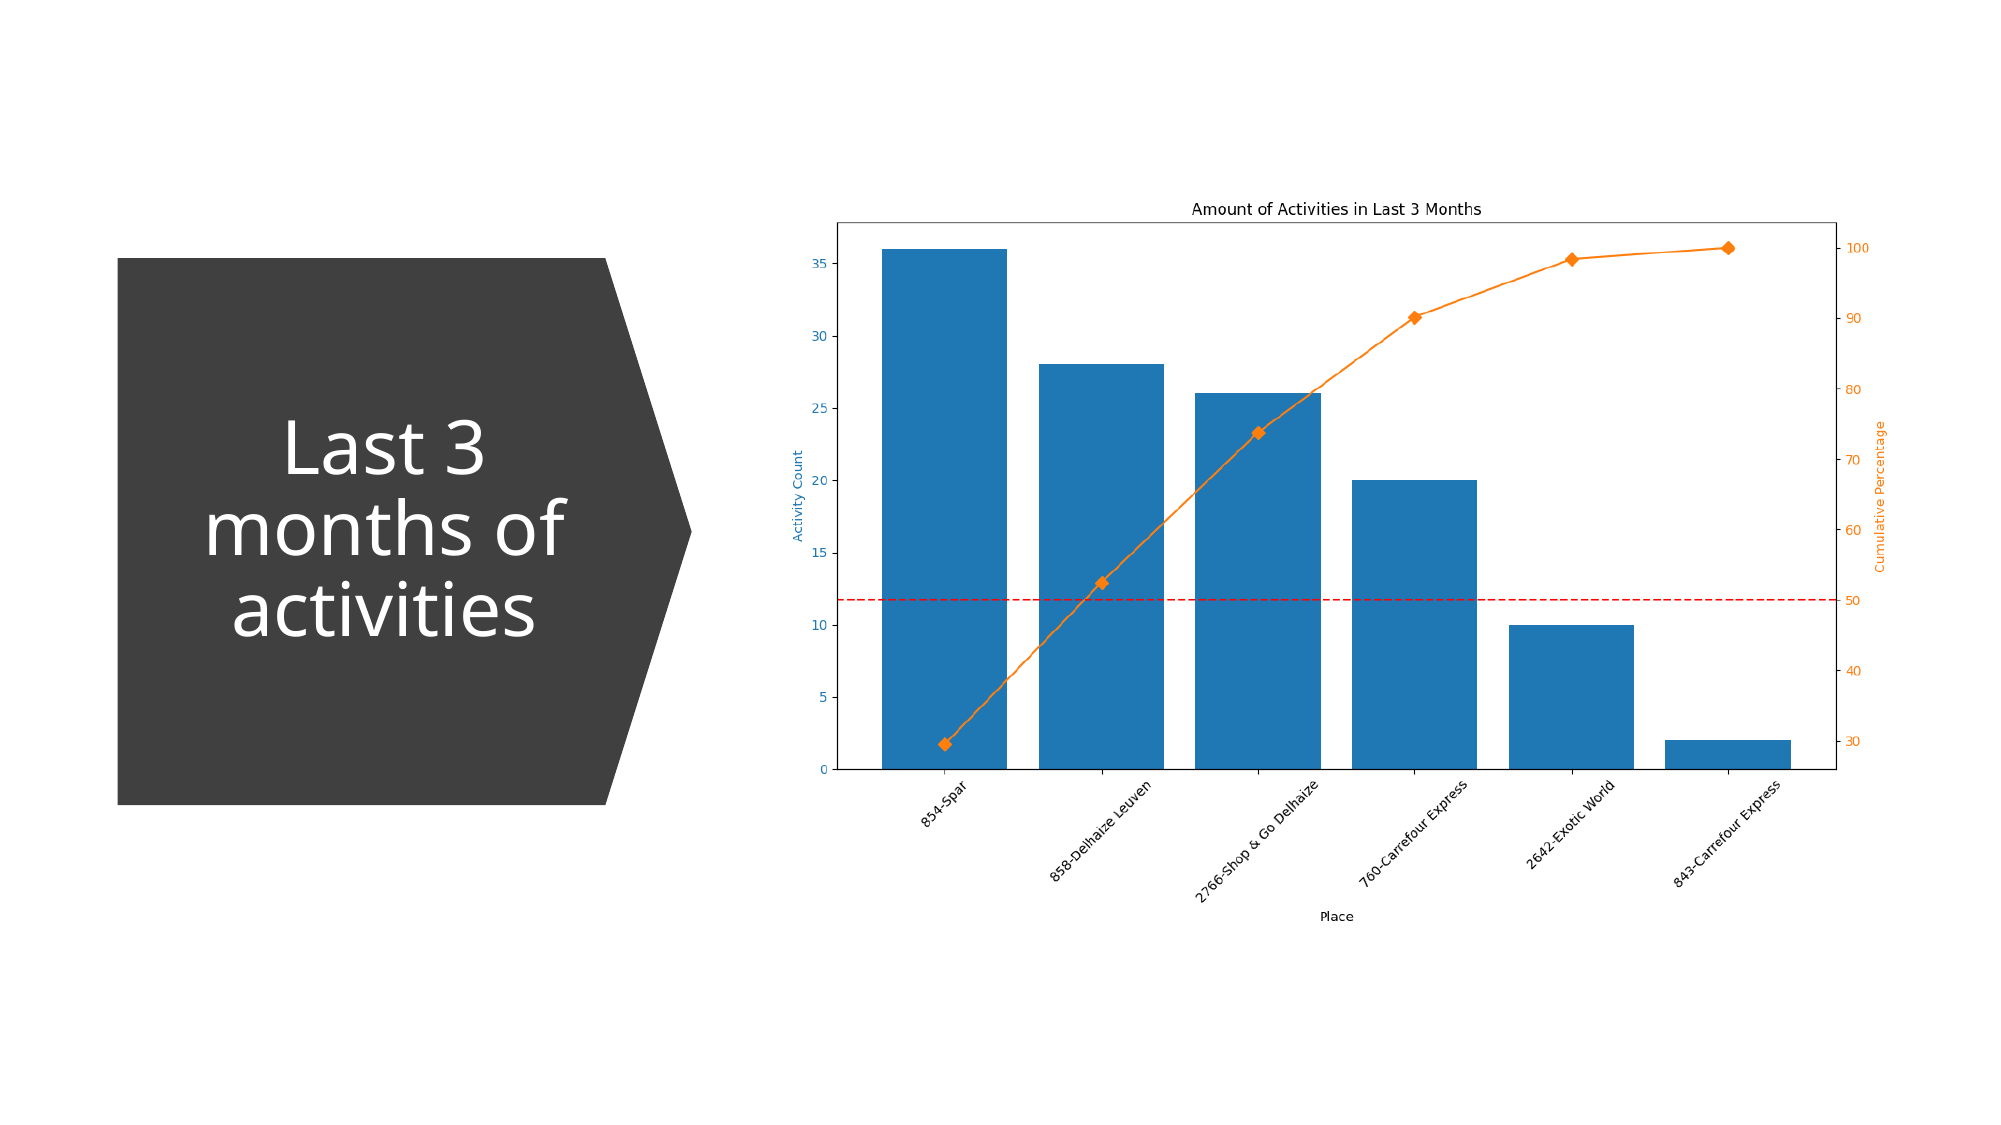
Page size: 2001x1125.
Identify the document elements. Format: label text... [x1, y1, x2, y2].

title Last 3 months of activities [168, 322, 601, 741]
text_box [116, 256, 694, 807]
picture [783, 191, 1897, 933]
